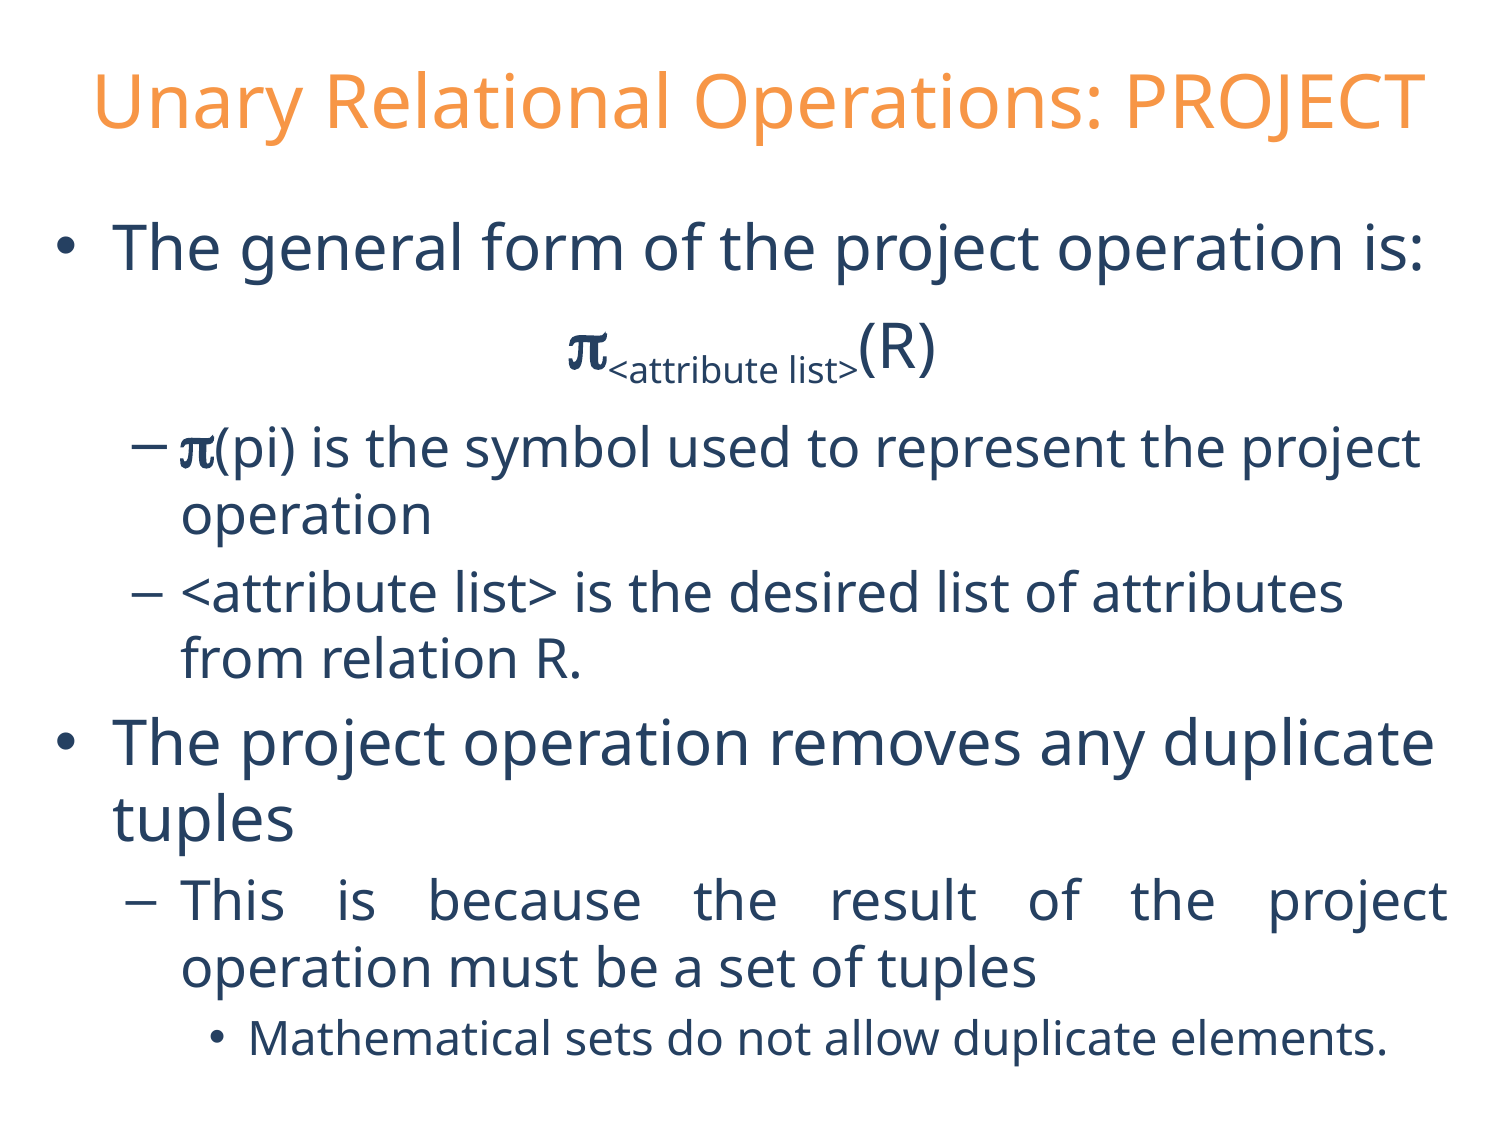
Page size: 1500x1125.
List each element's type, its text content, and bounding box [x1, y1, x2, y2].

title Unary Relational Operations: PROJECT [46, 45, 1472, 153]
list The general form of the project operation is: <attribute list>(R) (pi) is the symbol used to represent the project operation <attribute list> is the desired list of attributes from relation R. The project operation removes any duplicate tuples This is because the result of the project operation must be a set of tuples Mathematical sets do not allow duplicate elements. [39, 199, 1465, 1090]
